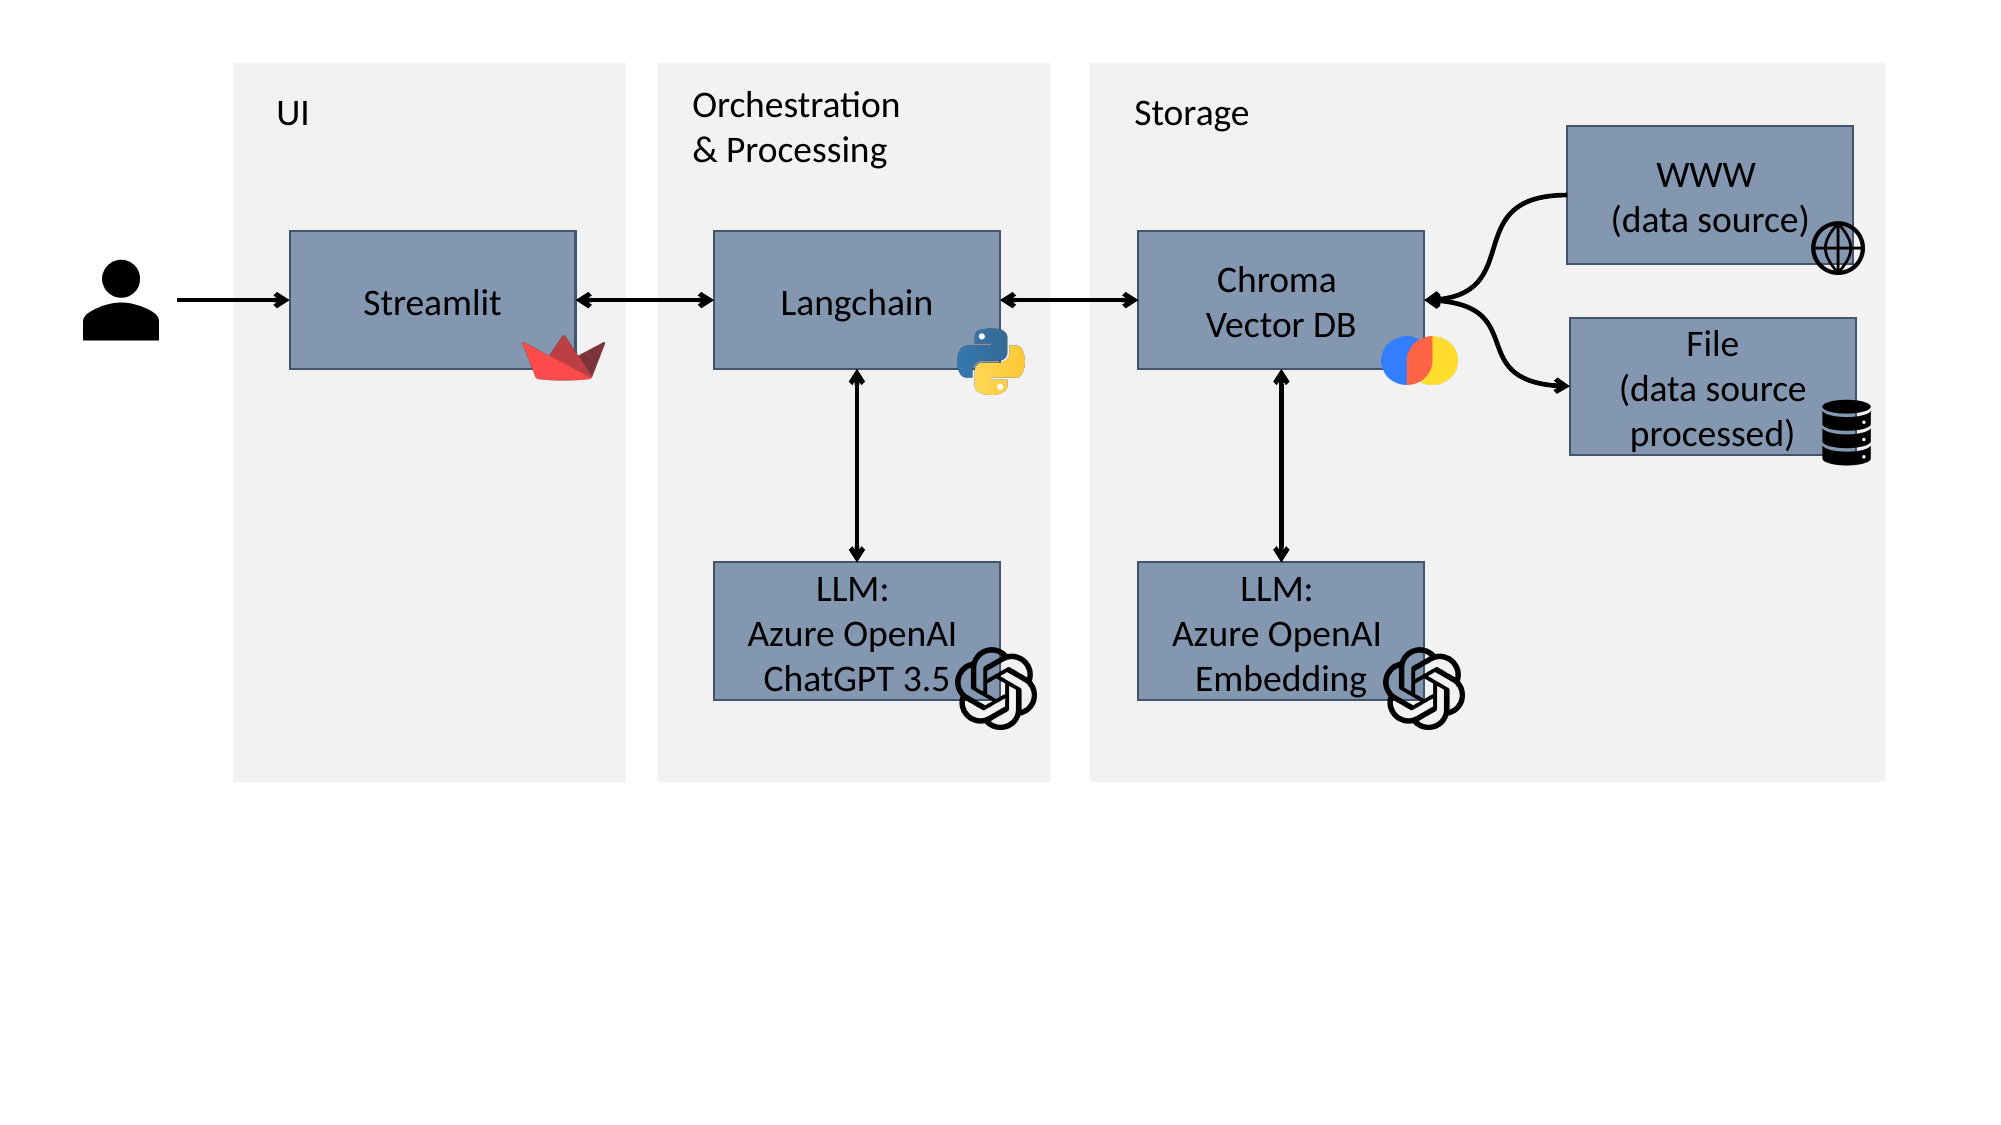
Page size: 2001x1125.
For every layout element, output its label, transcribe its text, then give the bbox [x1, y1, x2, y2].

text_box Langchain [713, 230, 1001, 370]
text_box Chroma Vector DB [1137, 230, 1424, 370]
picture [64, 243, 178, 357]
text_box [1424, 195, 1568, 300]
picture [522, 335, 605, 381]
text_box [1424, 300, 1570, 387]
text_box Streamlit [289, 230, 577, 370]
text_box [1089, 62, 1887, 391]
text_box [657, 302, 1051, 783]
text_box LLM: Azure OpenAI Embedding [1137, 561, 1425, 701]
text_box [232, 302, 627, 783]
text_box LLM: Azure OpenAI ChatGPT 3.5 [713, 561, 1001, 701]
picture [1381, 336, 1458, 385]
picture [1804, 214, 1872, 282]
text_box WWW (data source) [1566, 125, 1854, 265]
picture [957, 328, 1025, 396]
text_box Orchestration & Processing [677, 72, 922, 177]
picture [955, 647, 1037, 730]
text_box [232, 62, 627, 299]
picture [1805, 391, 1888, 475]
text_box Storage [1119, 80, 1364, 141]
text_box [657, 62, 1051, 298]
text_box [1089, 302, 1887, 783]
text_box File (data source processed) [1569, 317, 1857, 456]
text_box UI [261, 80, 490, 141]
picture [1383, 647, 1465, 730]
